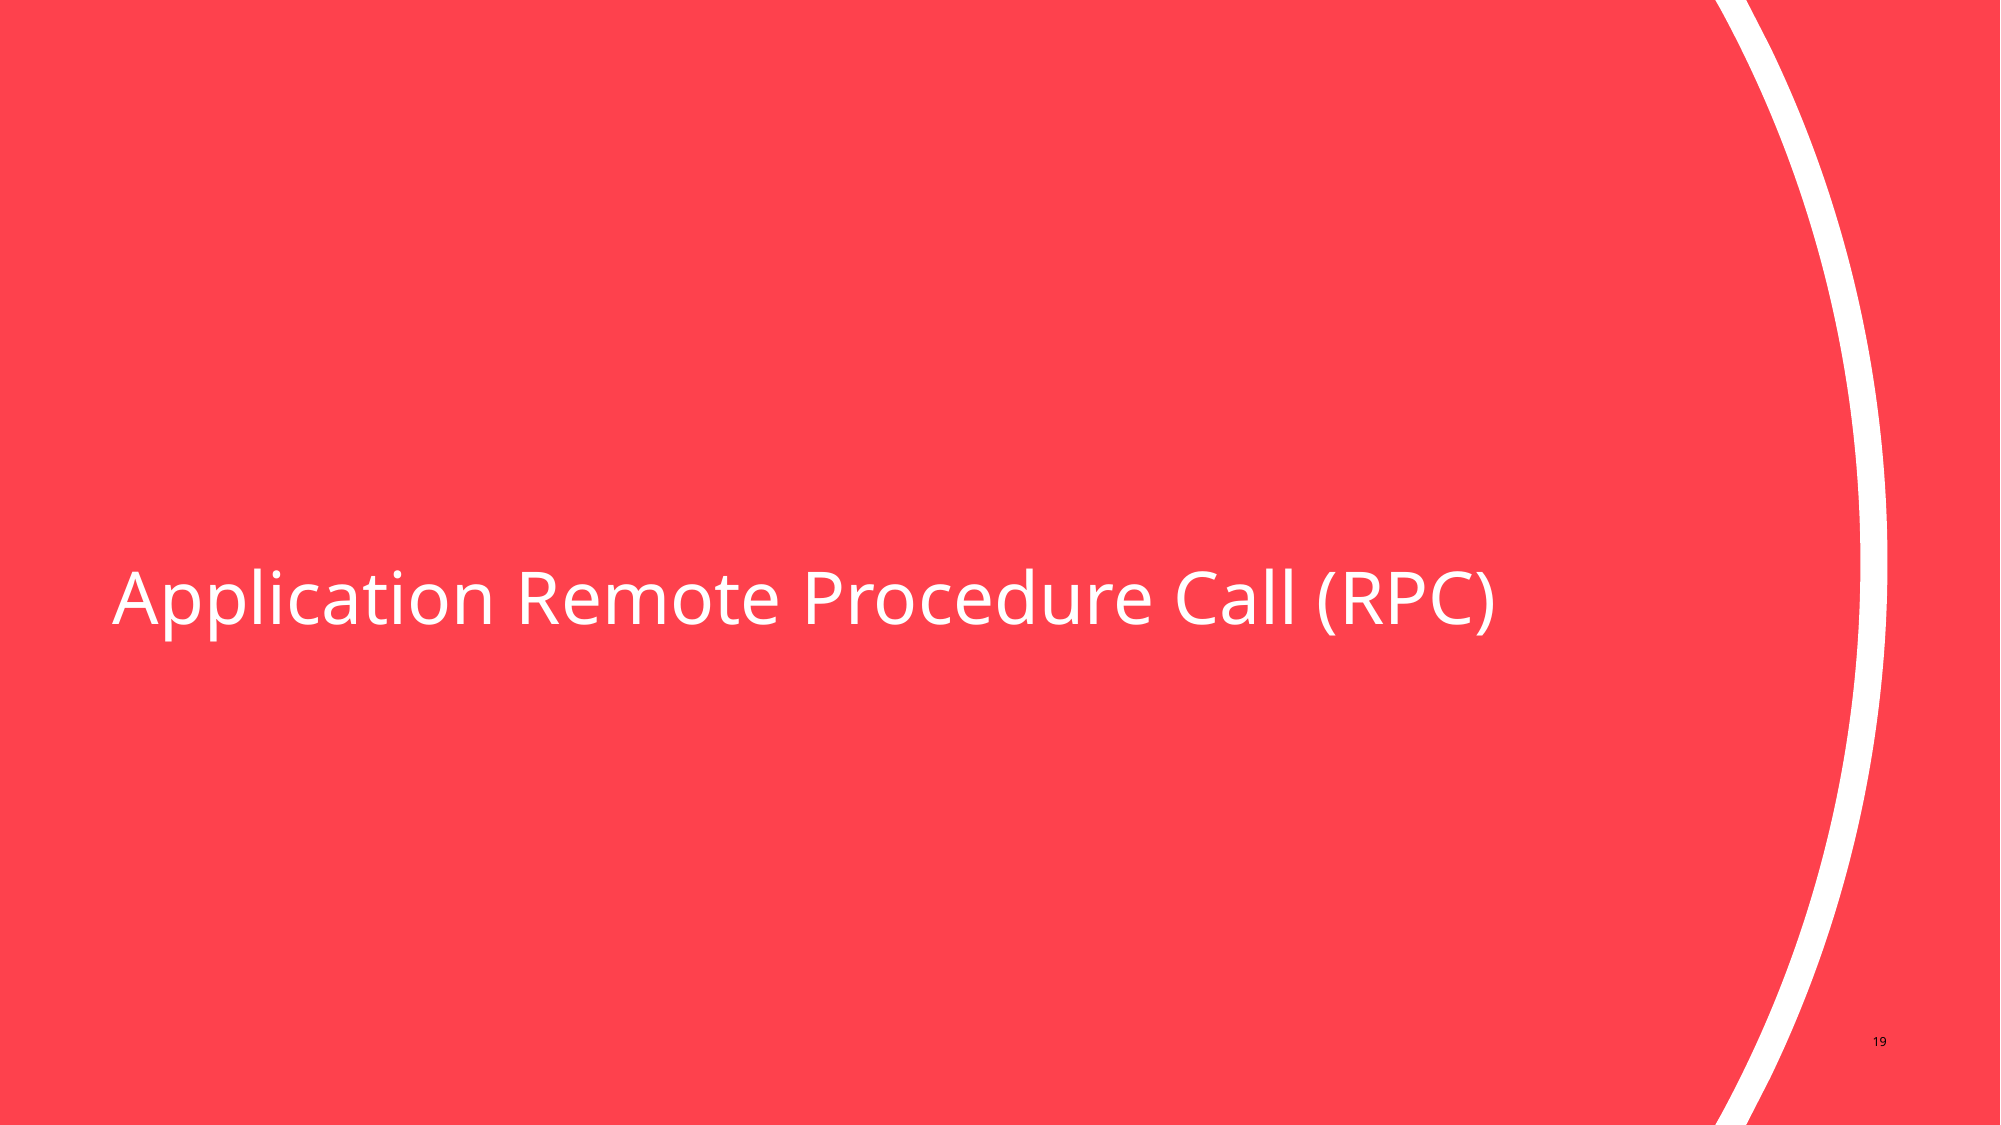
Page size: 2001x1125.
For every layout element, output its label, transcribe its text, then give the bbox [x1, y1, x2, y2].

subtitle Application Remote Procedure Call (RPC) [112, 542, 1888, 634]
slide_number 19 [1841, 1035, 1887, 1051]
